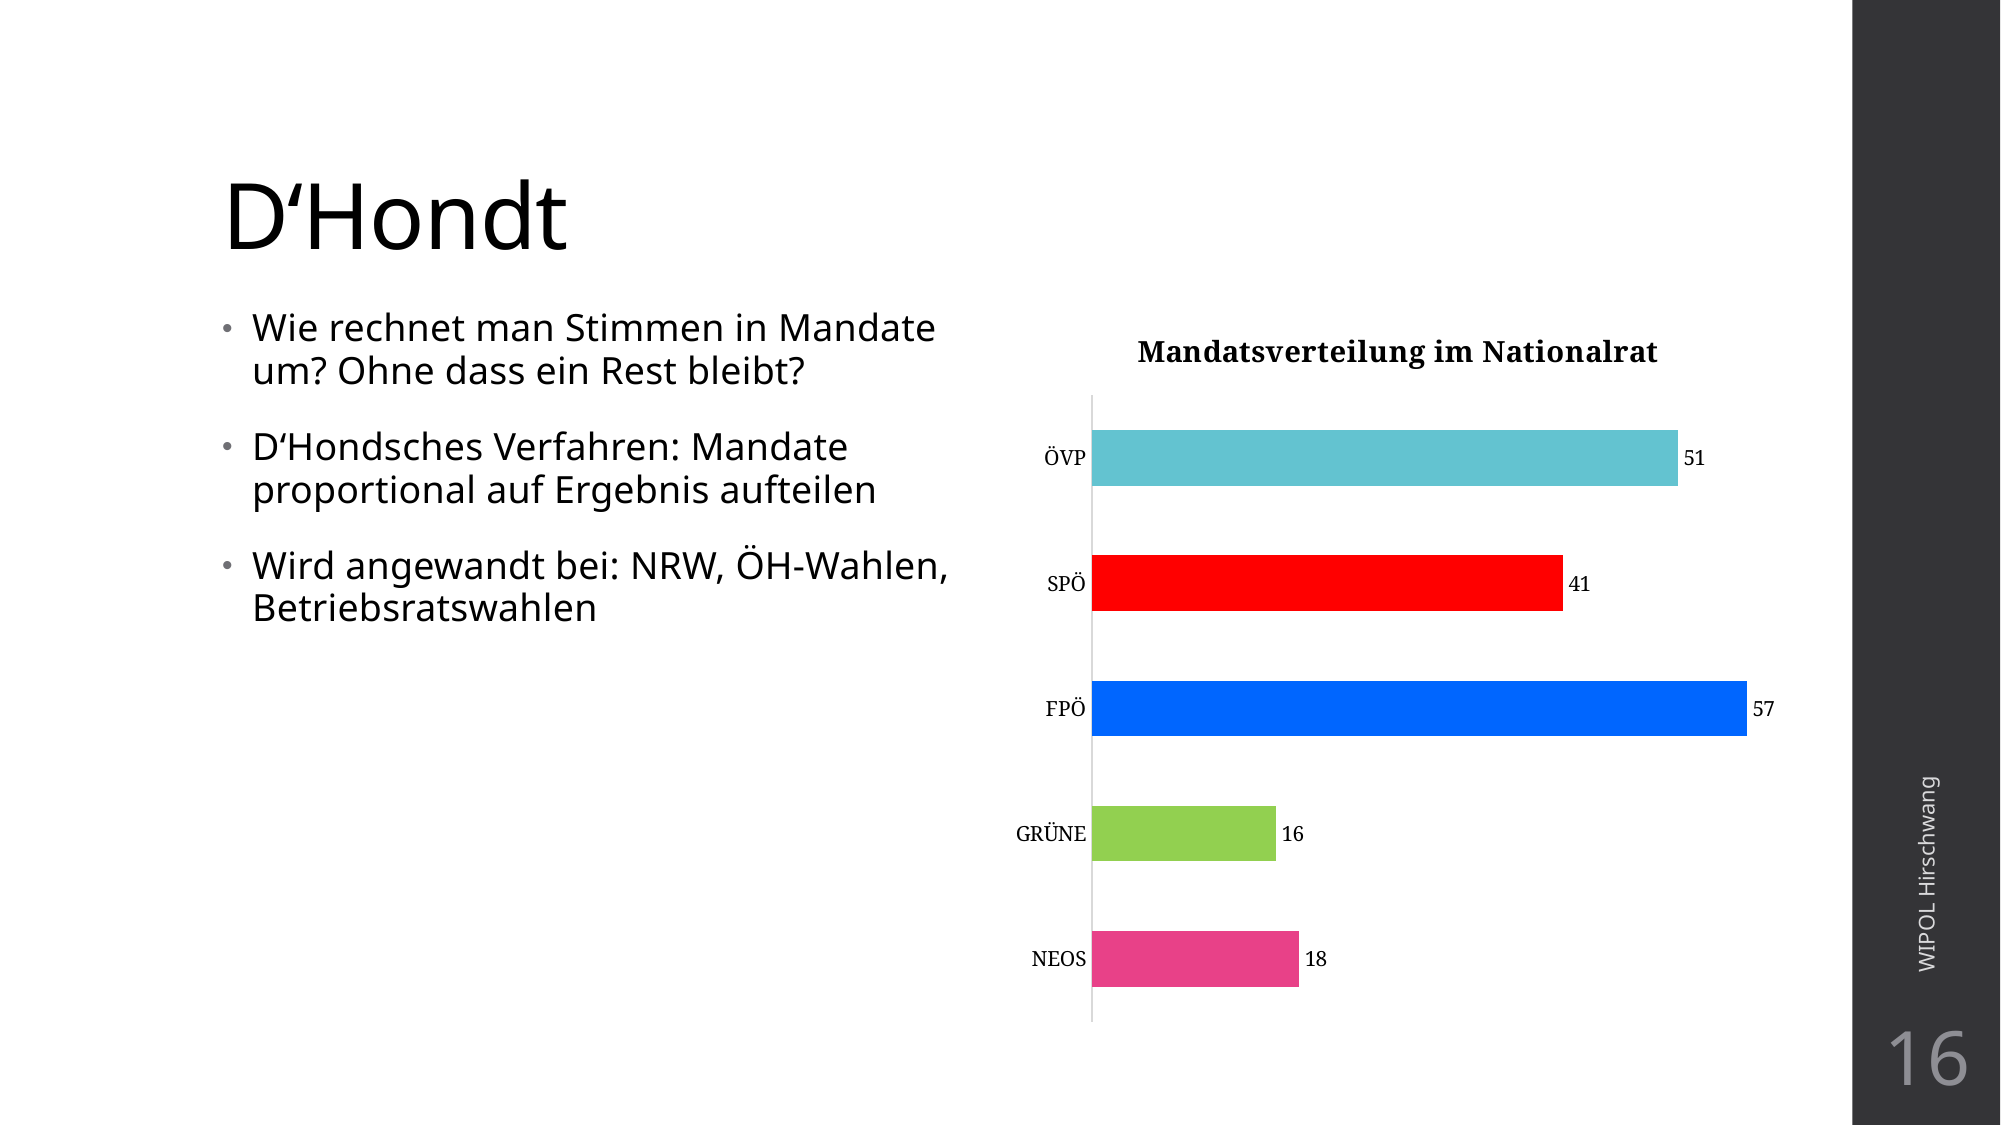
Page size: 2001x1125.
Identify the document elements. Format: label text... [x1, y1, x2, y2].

footer WIPOL Hirschwang [1897, 400, 1958, 988]
chart [999, 299, 1798, 1037]
list Wie rechnet man Stimmen in Mandate um? Ohne dass ein Rest bleibt? D‘Hondsches Verfahren: Mandate proportional auf Ergebnis aufteilen Wird angewandt bei: NRW, ÖH-Wahlen, Betriebsratswahlen [206, 299, 994, 1014]
title D‘Hondt [206, 60, 1797, 278]
slide_number 16 [1852, 1012, 2000, 1110]
